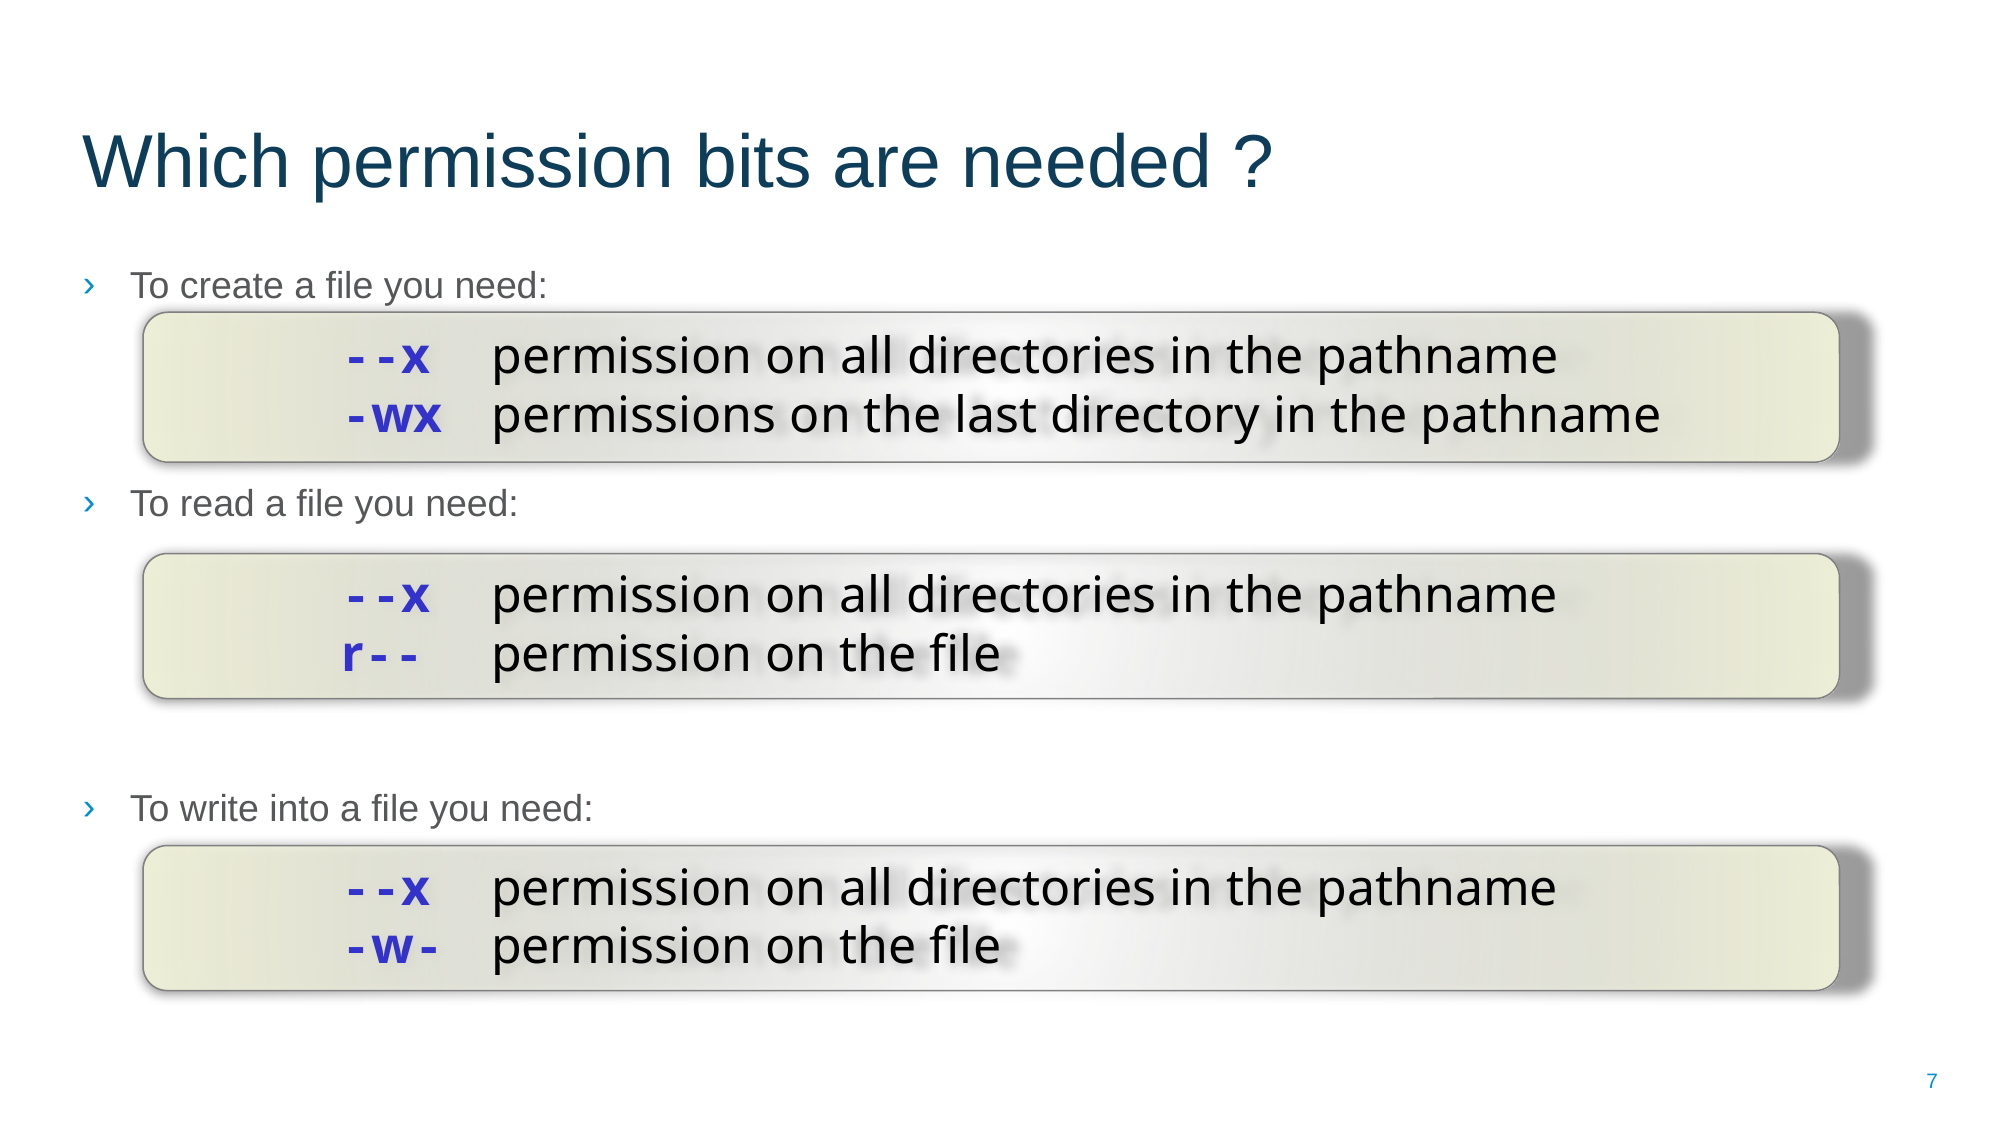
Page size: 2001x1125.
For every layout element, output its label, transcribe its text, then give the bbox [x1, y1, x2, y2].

text_box --x permission on all directories in the pathname r-- permission on the file [143, 553, 1840, 699]
text_box --x permission on all directories in the pathname -w- permission on the file [143, 845, 1840, 991]
text_box --x permission on all directories in the pathname -wx permissions on the last directory in the pathname [143, 312, 1840, 463]
title Which permission bits are needed ? [67, 20, 1565, 210]
list To create a file you need: To read a file you need: To write into a file you need: [67, 253, 1939, 1000]
